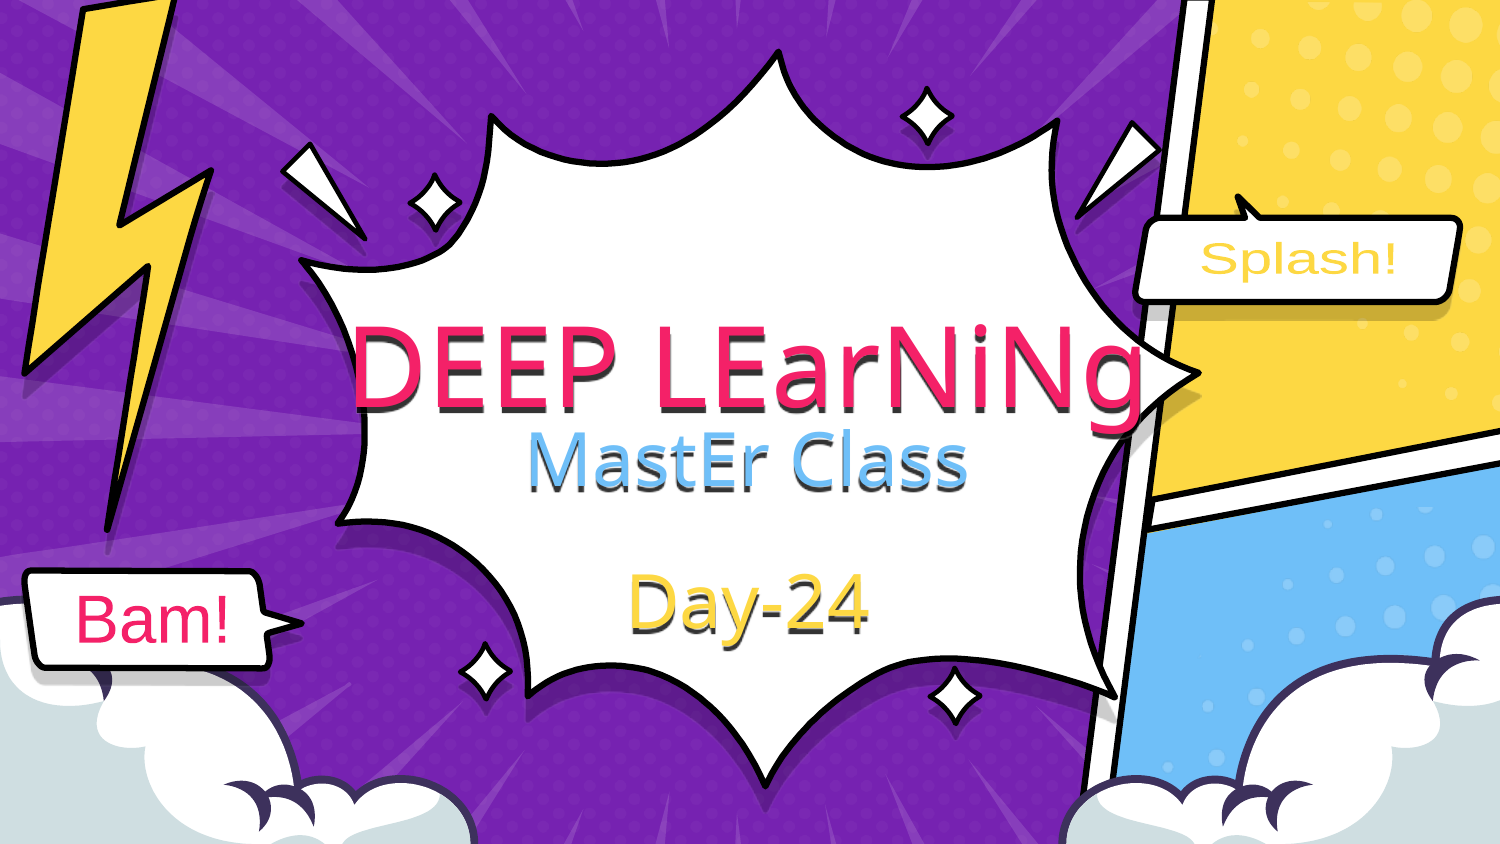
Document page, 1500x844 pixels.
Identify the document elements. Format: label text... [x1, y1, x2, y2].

title DEEP LEarNiNg MastEr Class [188, 250, 1308, 572]
text_box Day-24 [591, 547, 905, 667]
